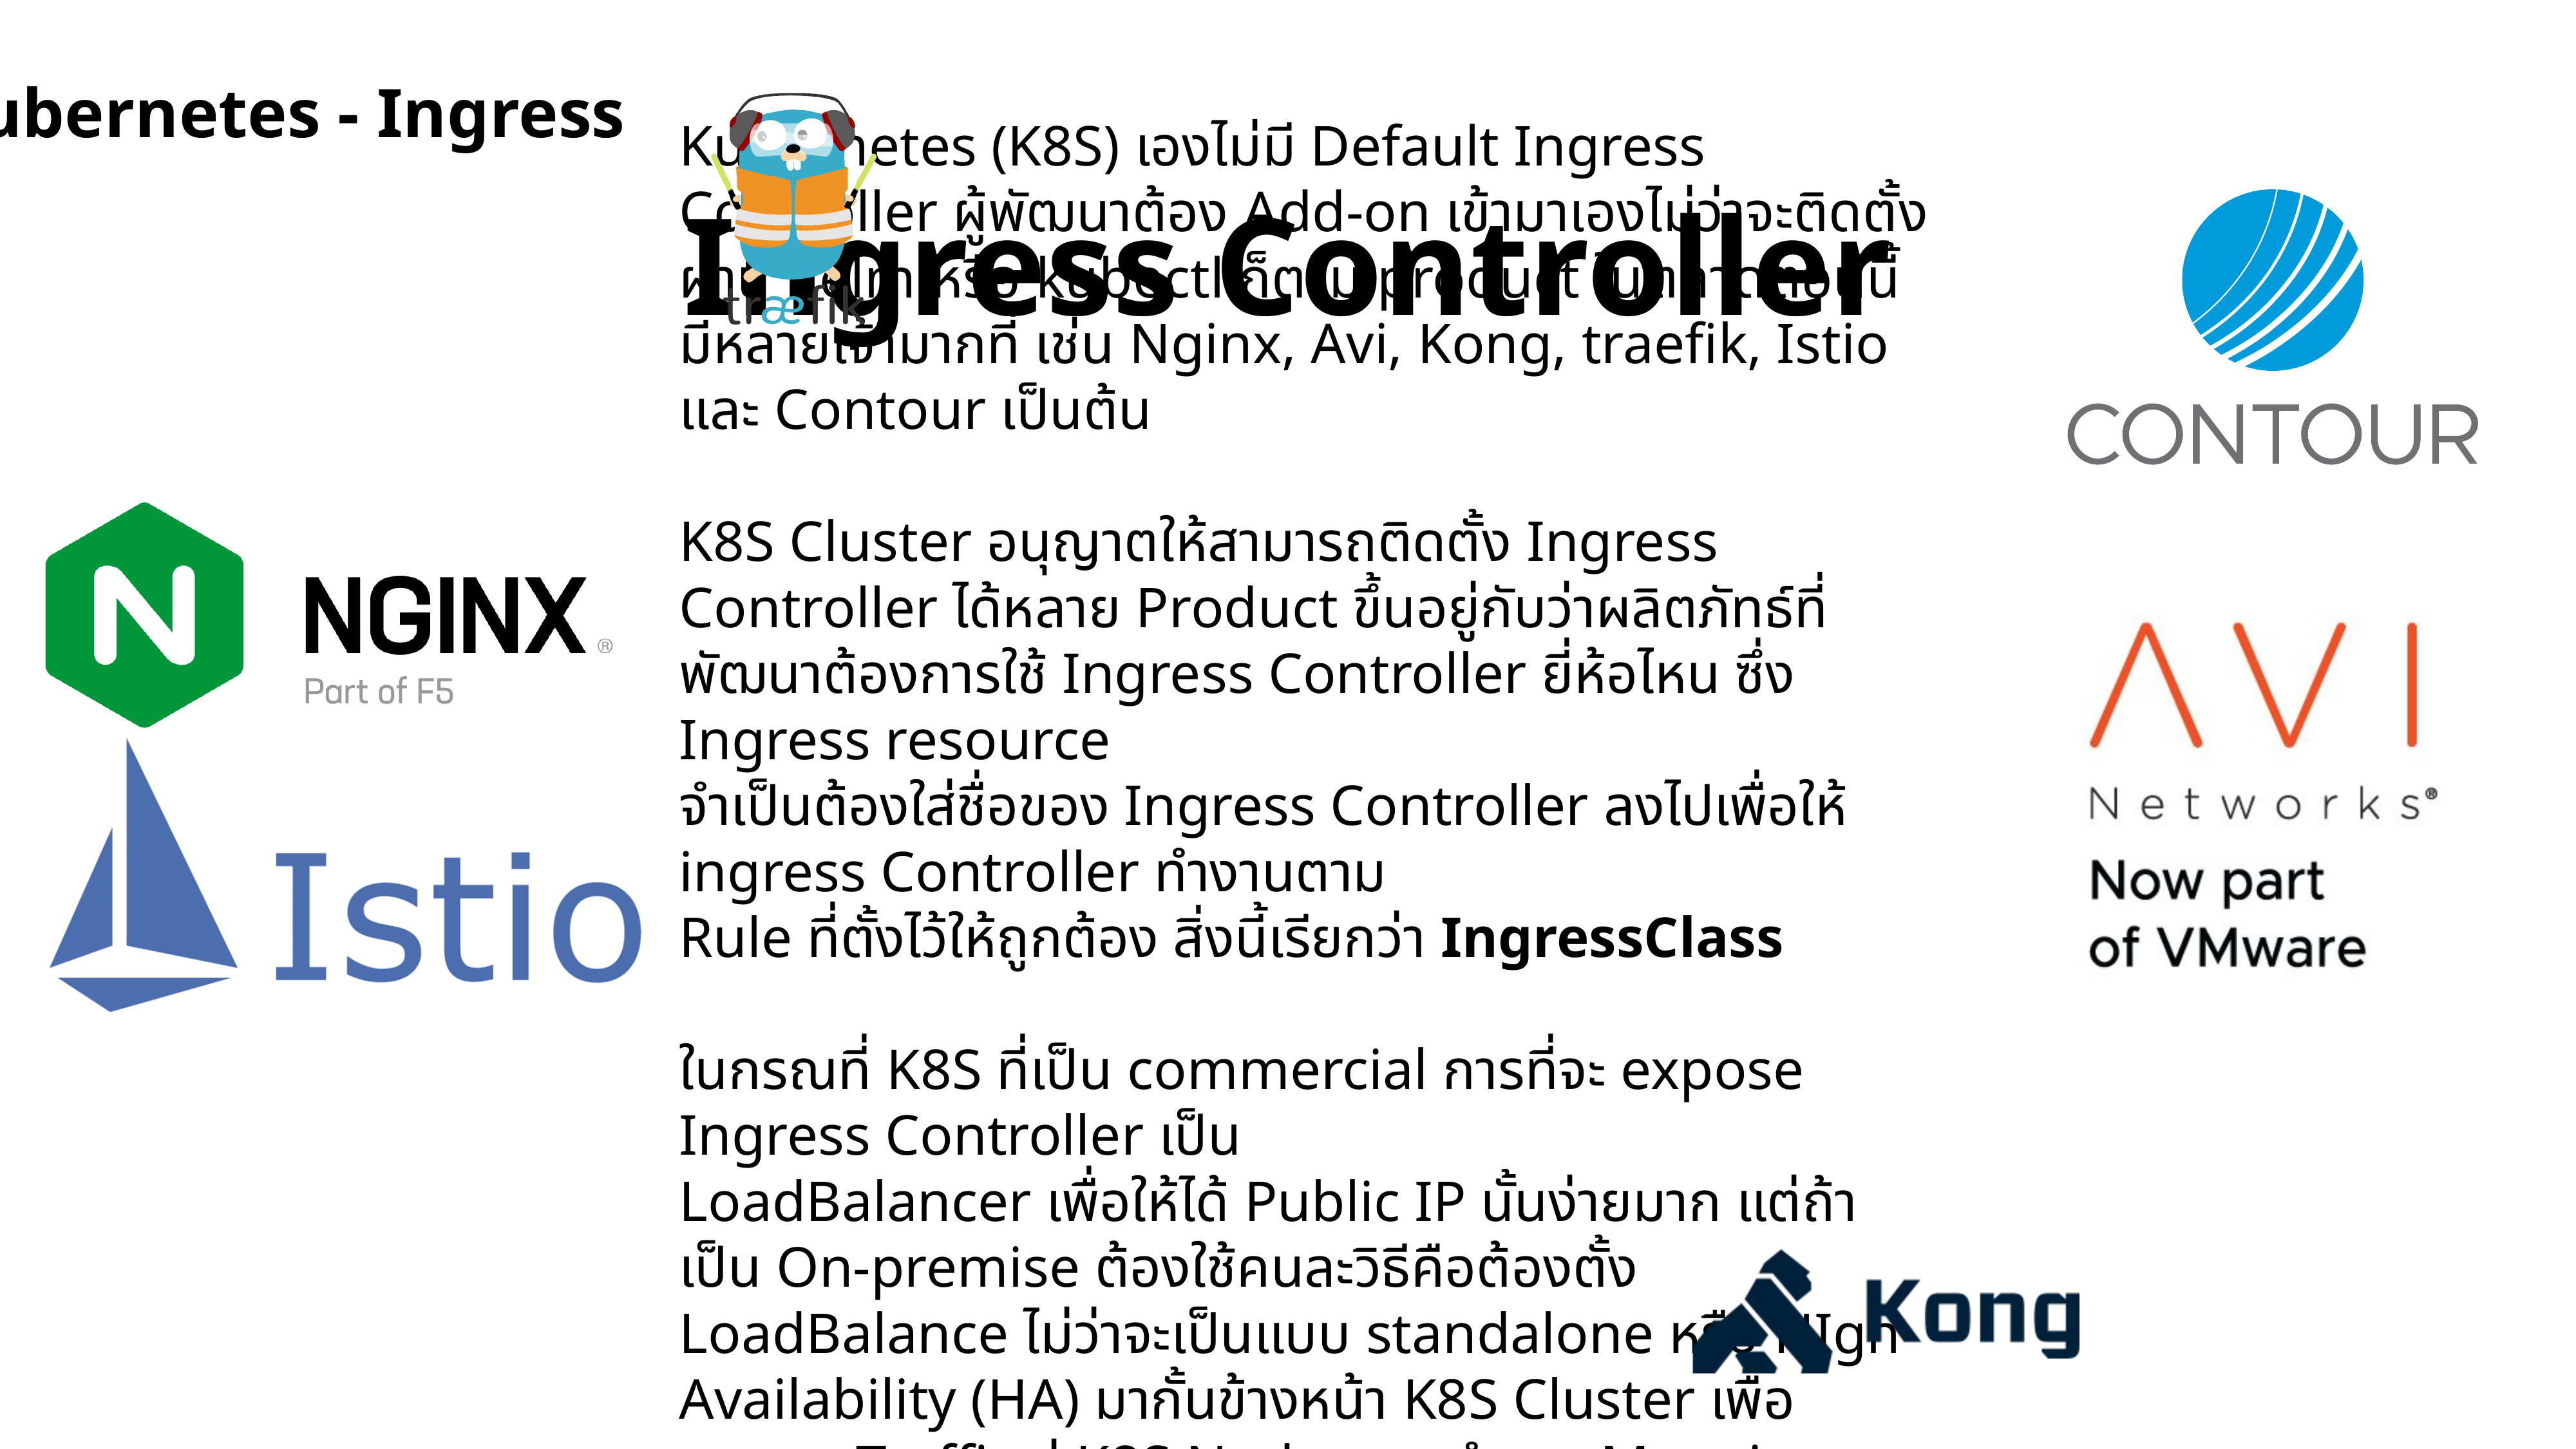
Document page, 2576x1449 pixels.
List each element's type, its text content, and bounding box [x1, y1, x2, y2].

picture [667, 82, 920, 334]
text_box Kubernetes - Ingress [0, 65, 631, 156]
text_box Kubernetes (K8S) เองไม่มี Default Ingress Controller ผู้พัฒนาต้อง Add-on เข้ามาเองไม่ว่าจะติดตั้งผ่าน helm หรือ kubectl ก็ตาม product ในตลาดตอนนี้มีหลายเจ้ามากที่ เช่น Nginx, Avi, Kong, traefik, Istio และ Contour เป็นต้น K8S Cluster อนุญาตให้สามารถติดตั้ง Ingress Controller ได้หลาย Product ขึ้นอยู่กับว่าผลิตภัทธ์ที่พัฒนาต้องการใช้ Ingress Controller ยี่ห้อไหน ซึ่ง Ingress resource จำเป็นต้องใส่ชื่อของ Ingress Controller ลงไปเพื่อให้ ingress Controller ทำงานตาม Rule ที่ตั้งไว้ให้ถูกต้อง สิ่งนี้เรียกว่า IngressClass ในกรณที่ K8S ที่เป็น commercial การที่จะ expose Ingress Controller เป็น LoadBalancer เพื่อให้ได้ Public IP นั้นง่ายมาก แต่ถ้าเป็น On-premise ต้องใช้คนละวิธีคือต้องตั้ง LoadBalance ไม่ว่าจะเป็นแบบ standalone หรือ HIgh Availability (HA) มากั้นข้างหน้า K8S Cluster เพื่อกระจาย Traffic สู่ K8S Nodes และทำการ Mapping Public IP กับ IP ของ LoadBalancer [674, 105, 1935, 1449]
picture [2060, 186, 2485, 470]
picture [1995, 527, 2533, 1065]
picture [48, 737, 641, 1013]
picture [45, 502, 613, 728]
picture [1674, 1224, 2105, 1402]
